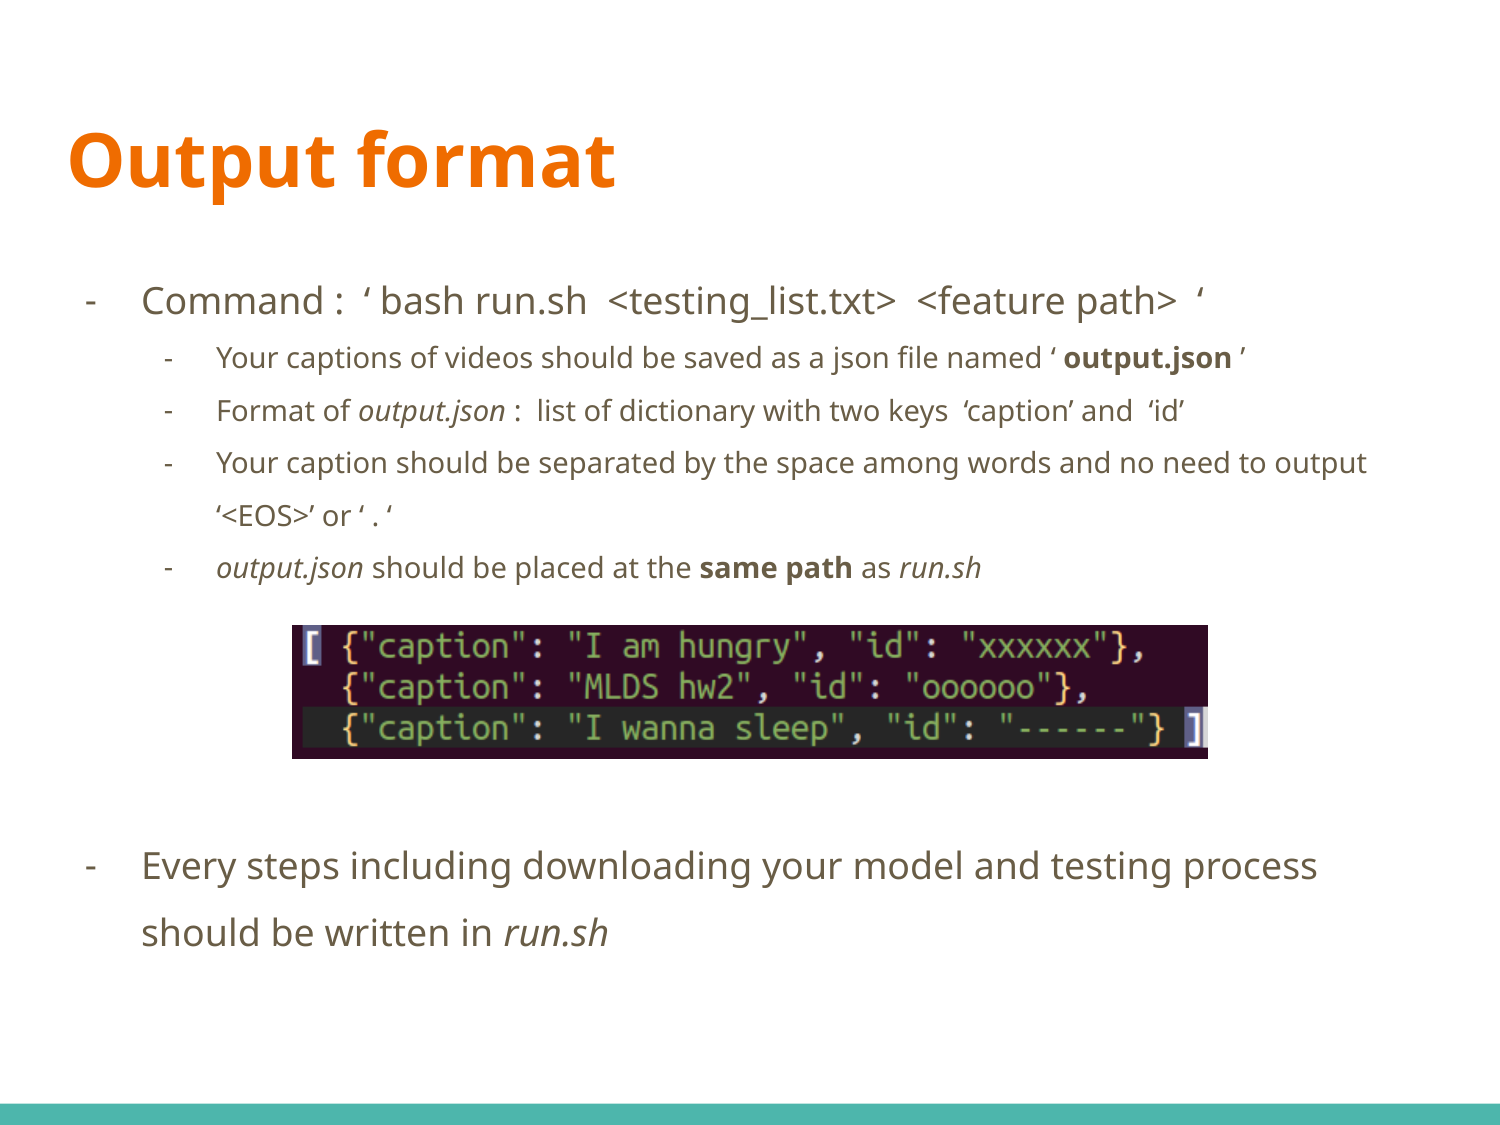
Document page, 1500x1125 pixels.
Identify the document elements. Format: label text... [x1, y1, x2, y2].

picture [291, 625, 1209, 759]
title Output format [51, 97, 1449, 239]
list Command : ‘ bash run.sh <testing_list.txt> <feature path> ‘ Your captions of videos should be saved as a json file named ‘ output.json ’ Format of output.json : list of dictionary with two keys ‘caption’ and ‘id’ Your caption should be separated by the space among words and no need to output ‘<EOS>’ or ‘ . ‘ output.json should be placed at the same path as run.sh Every steps including downloading your model and testing process should be written in run.sh [51, 239, 1449, 1044]
